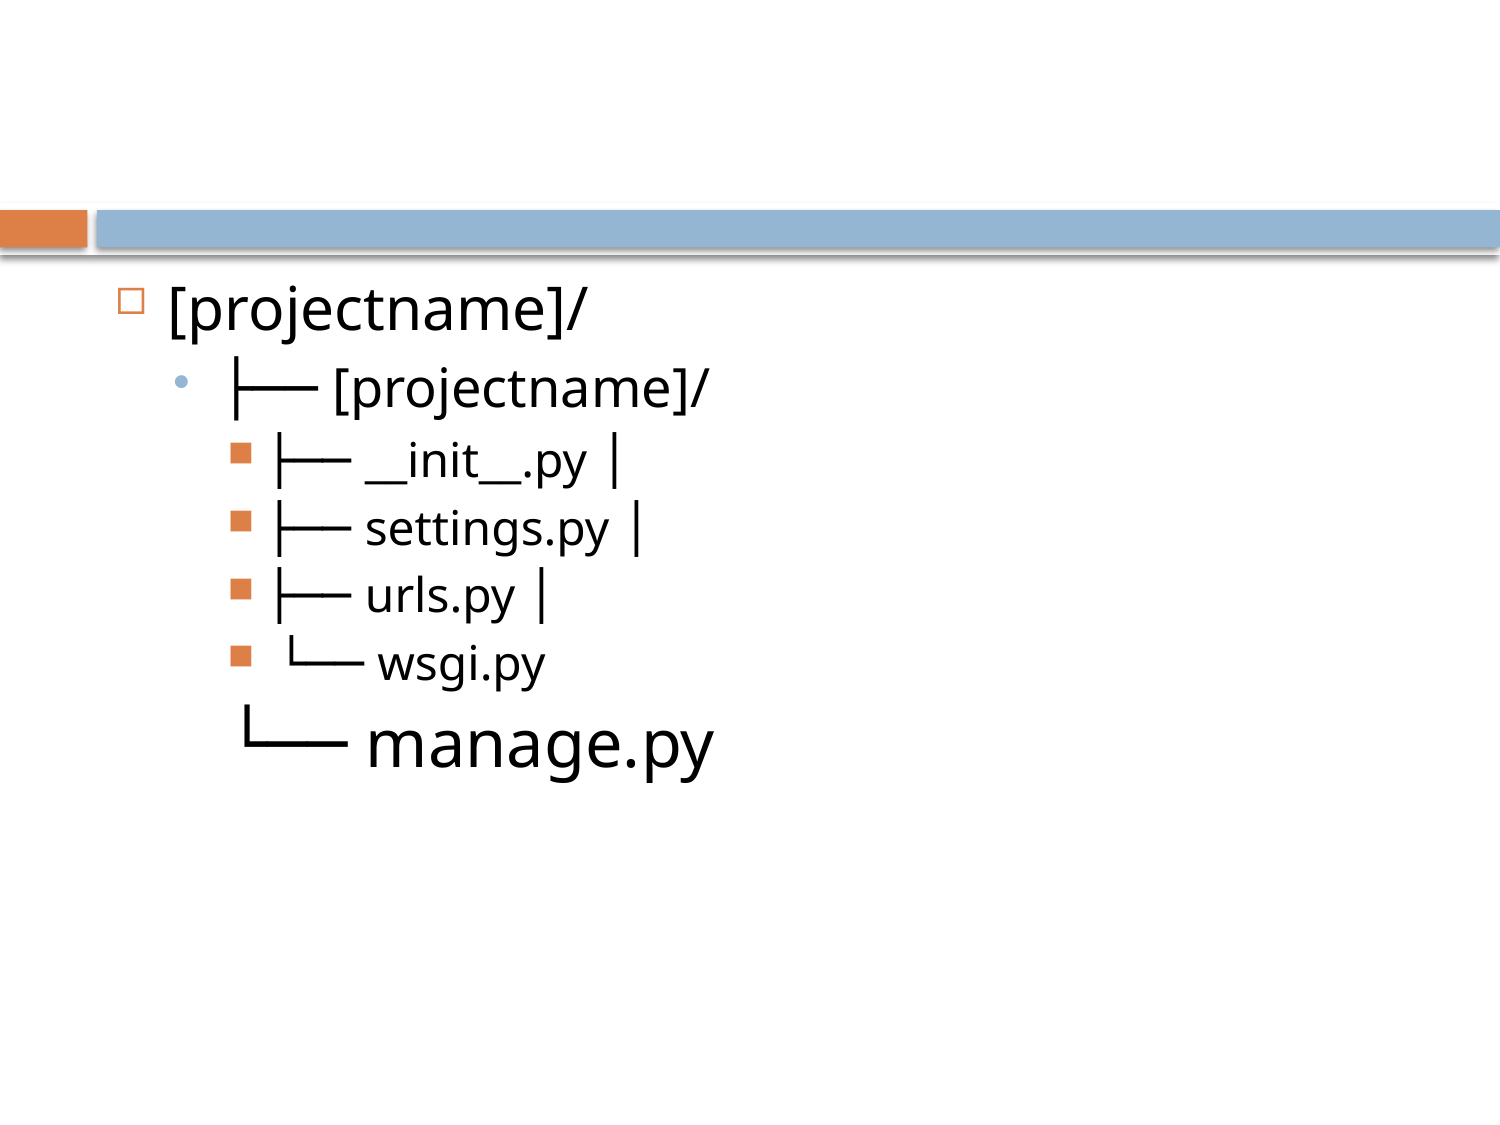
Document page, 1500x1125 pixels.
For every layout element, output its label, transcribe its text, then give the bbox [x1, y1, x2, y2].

list [projectname]/ ├── [projectname]/ ├── __init__.py │ ├── settings.py │ ├── urls.py │ └── wsgi.py └── manage.py [100, 262, 1438, 1000]
